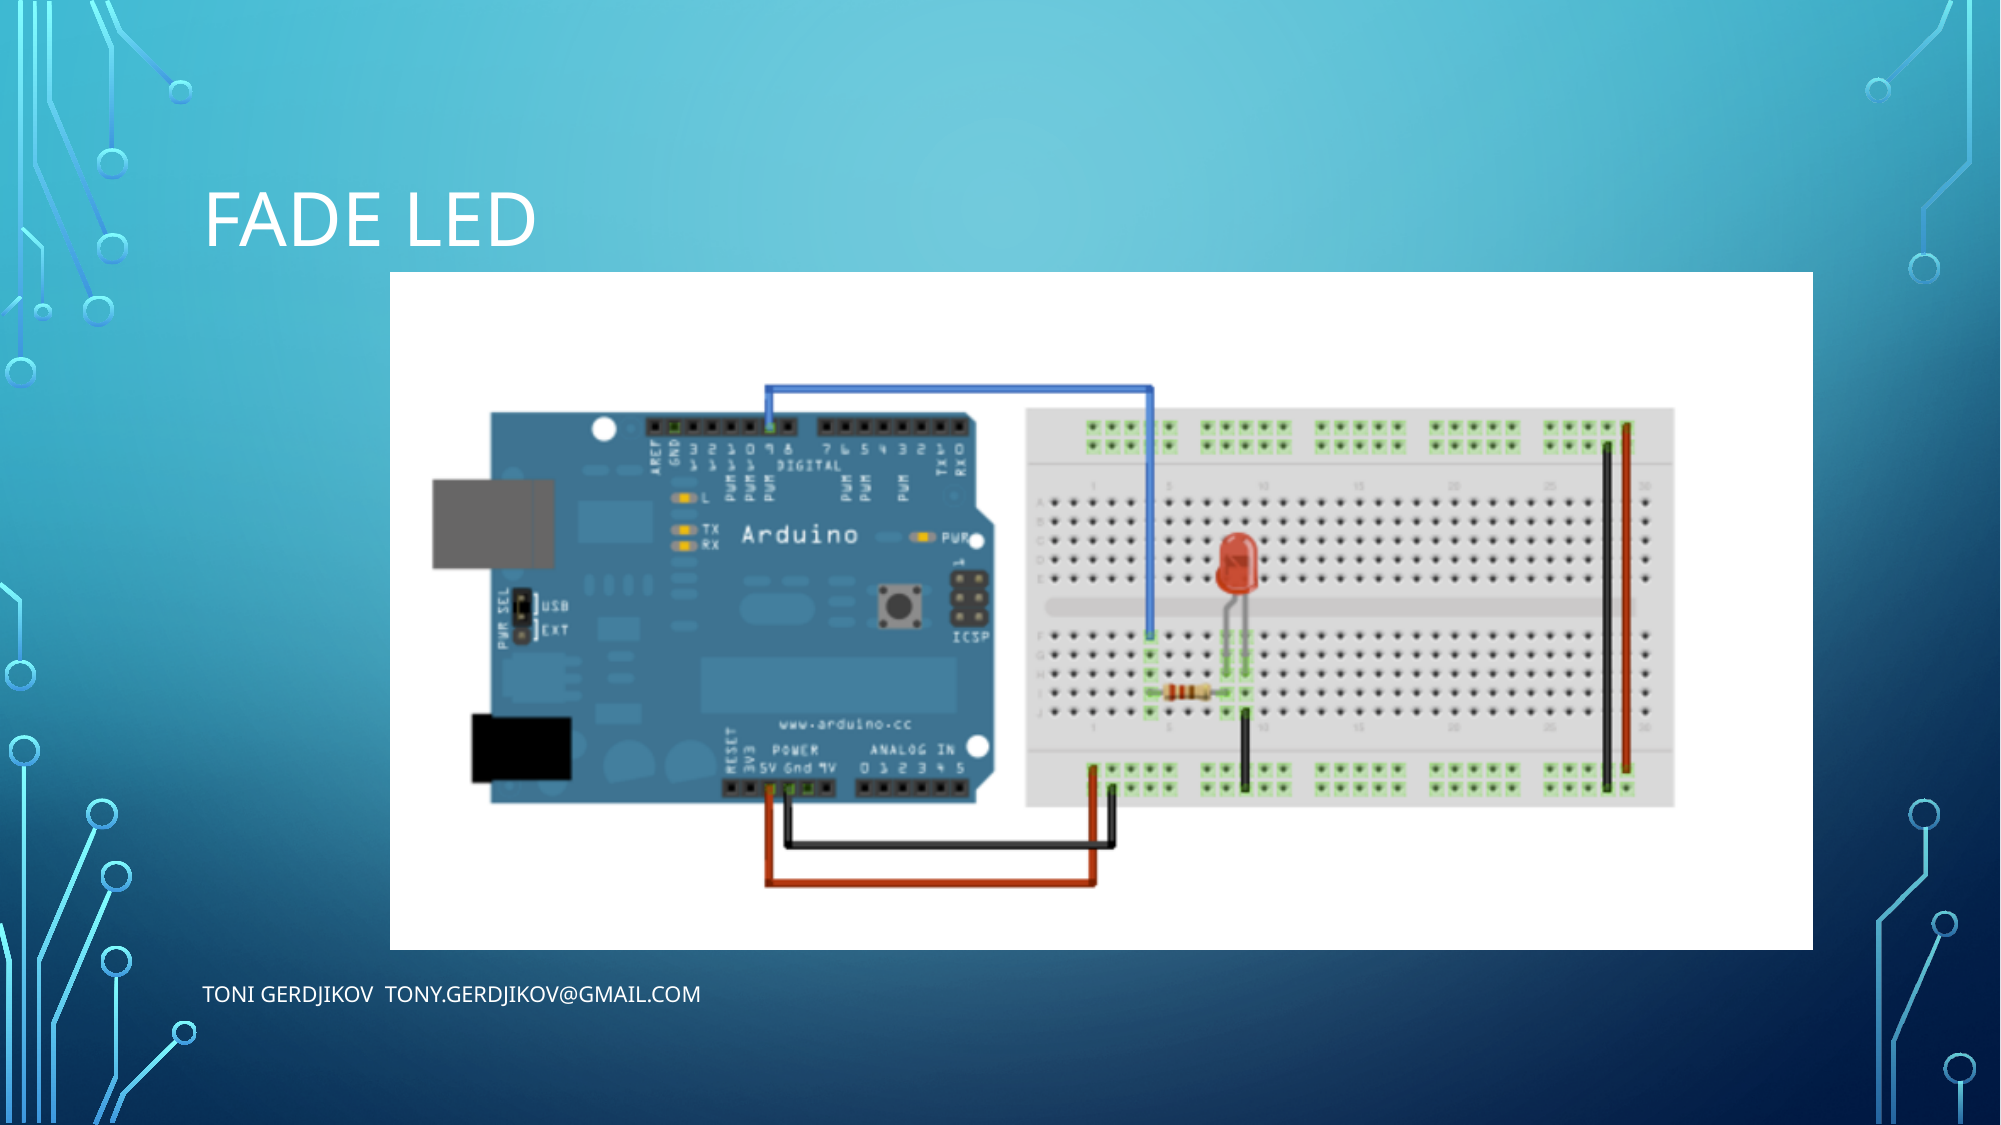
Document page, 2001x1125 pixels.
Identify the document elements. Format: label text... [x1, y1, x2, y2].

footer Toni Gerdjikov tony.gerdjikov@gmail.com [187, 965, 1211, 1025]
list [390, 271, 1813, 951]
title FADE LED [187, 101, 1813, 344]
